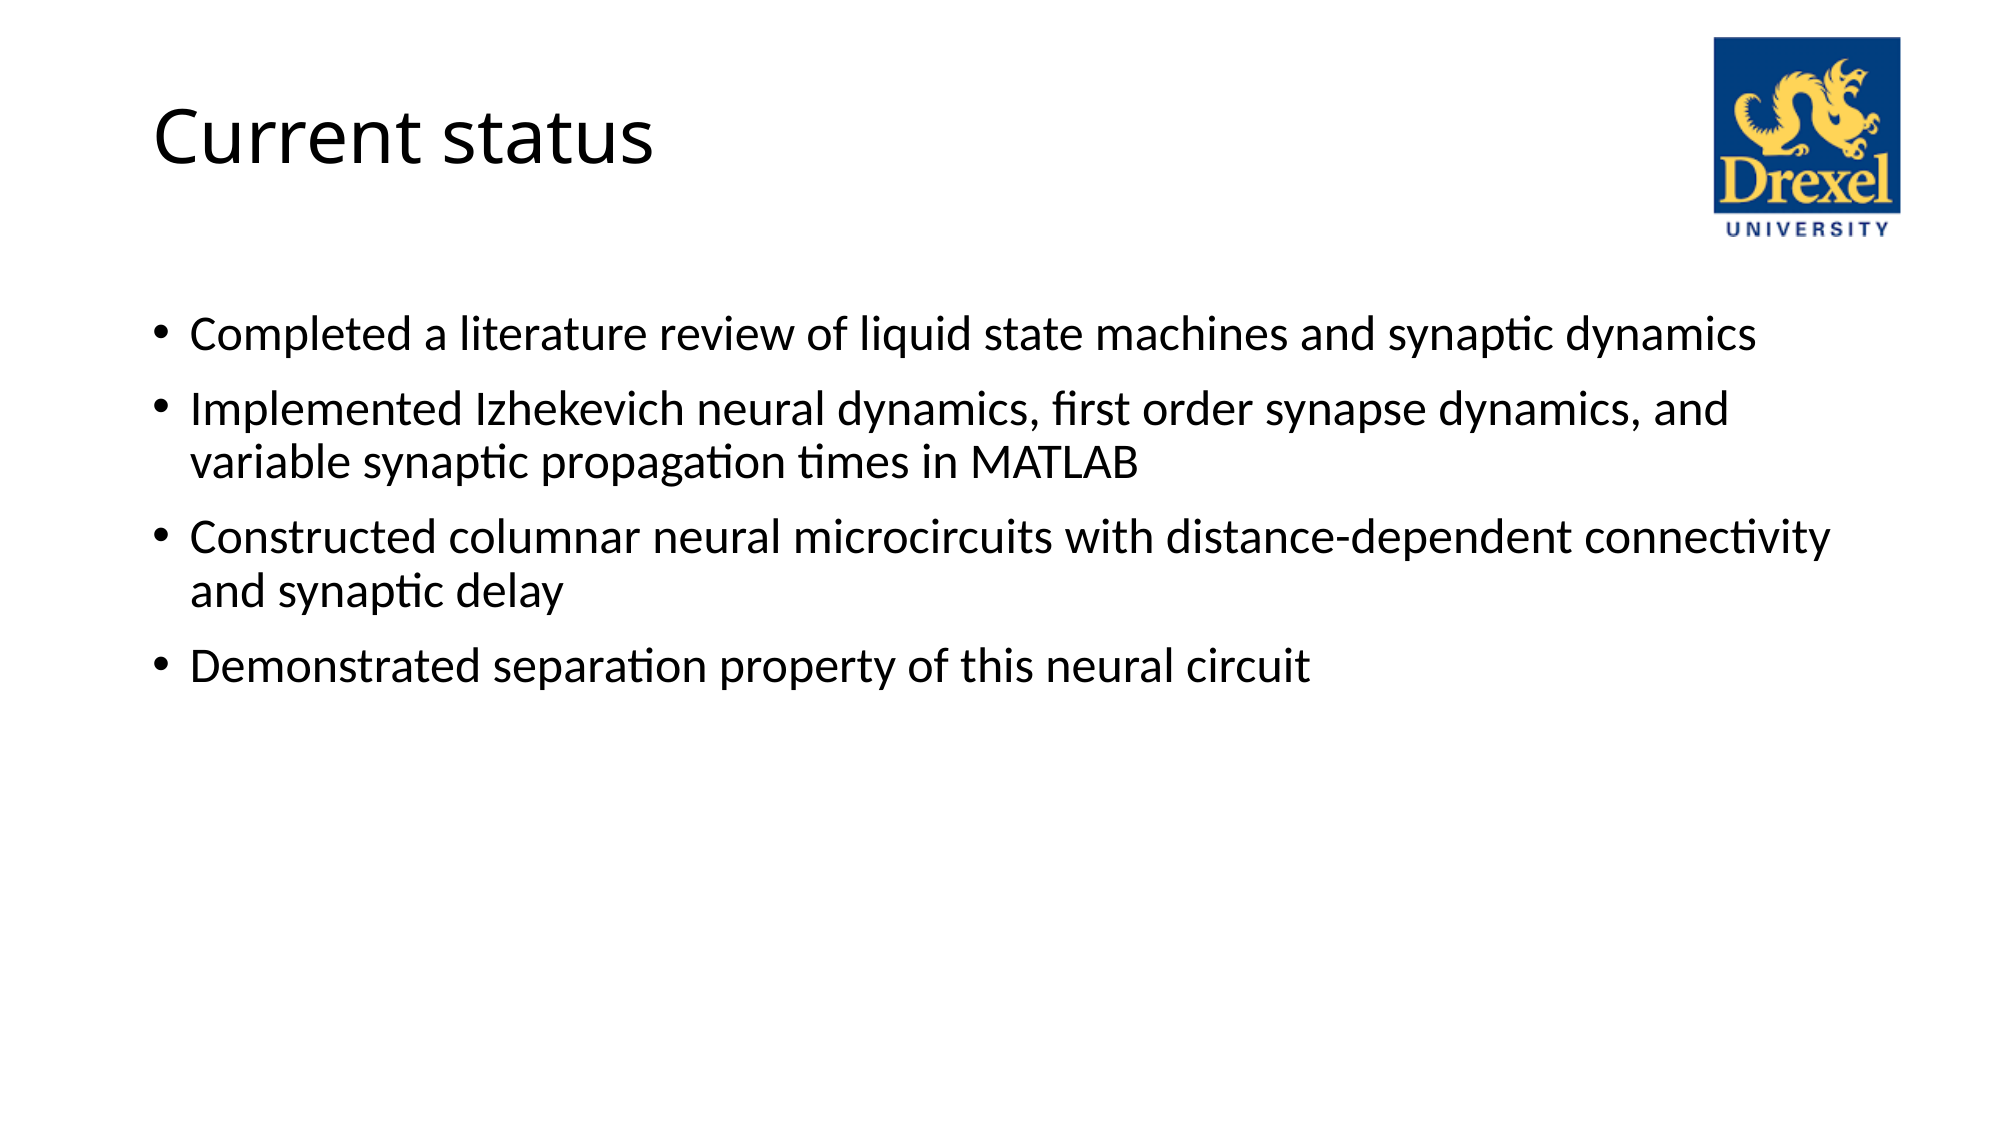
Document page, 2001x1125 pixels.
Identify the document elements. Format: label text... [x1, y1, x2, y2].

title Current status [137, 59, 1863, 220]
list Completed a literature review of liquid state machines and synaptic dynamics Implemented Izhekevich neural dynamics, first order synapse dynamics, and variable synaptic propagation times in MATLAB Constructed columnar neural microcircuits with distance-dependent connectivity and synaptic delay Demonstrated separation property of this neural circuit [137, 299, 1863, 1014]
picture [1708, 37, 1907, 237]
